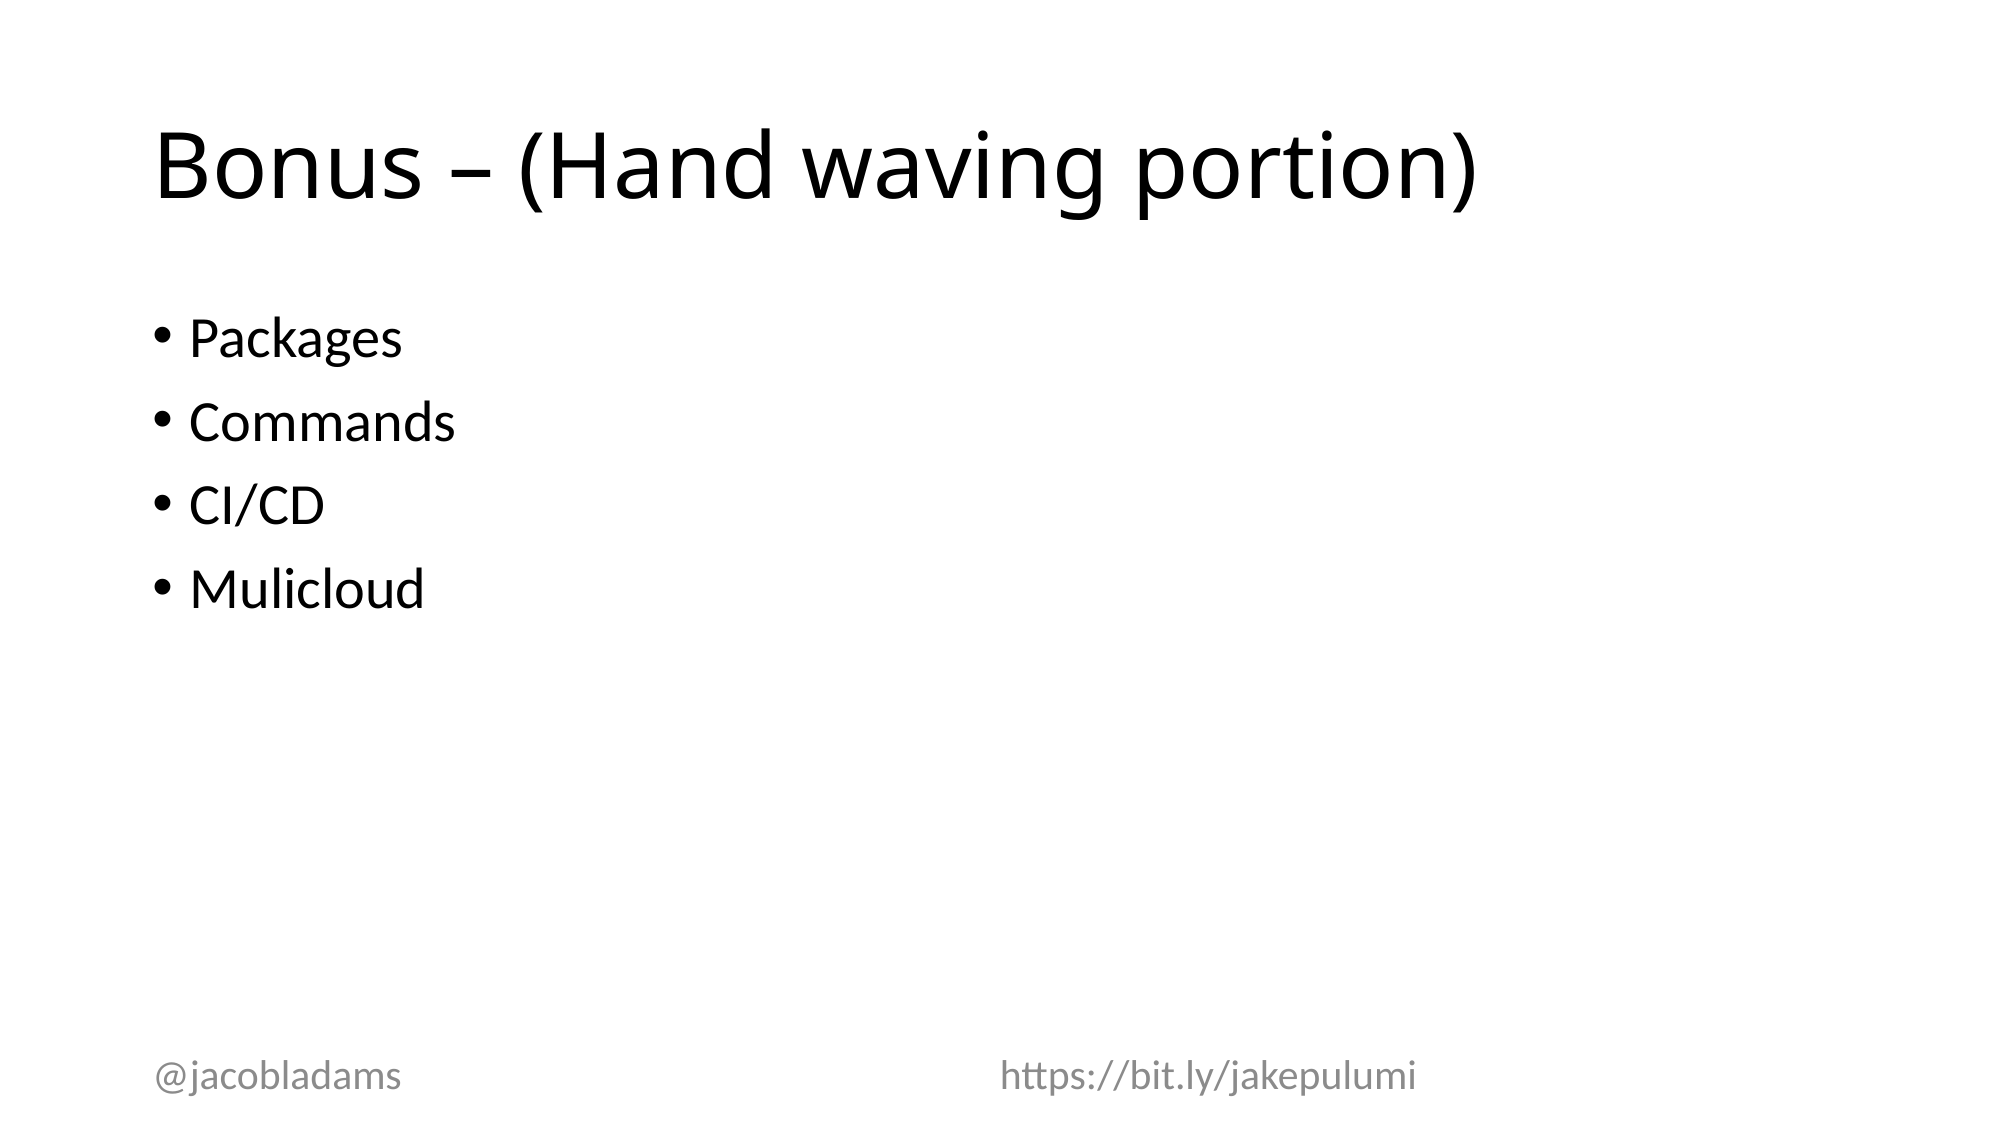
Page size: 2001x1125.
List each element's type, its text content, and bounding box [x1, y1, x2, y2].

footer @jacobladams https://bit.ly/jakepulumi [137, 1042, 1863, 1103]
title Bonus – (Hand waving portion) [137, 59, 1863, 278]
list Packages Commands CI/CD Mulicloud [137, 299, 1863, 1014]
